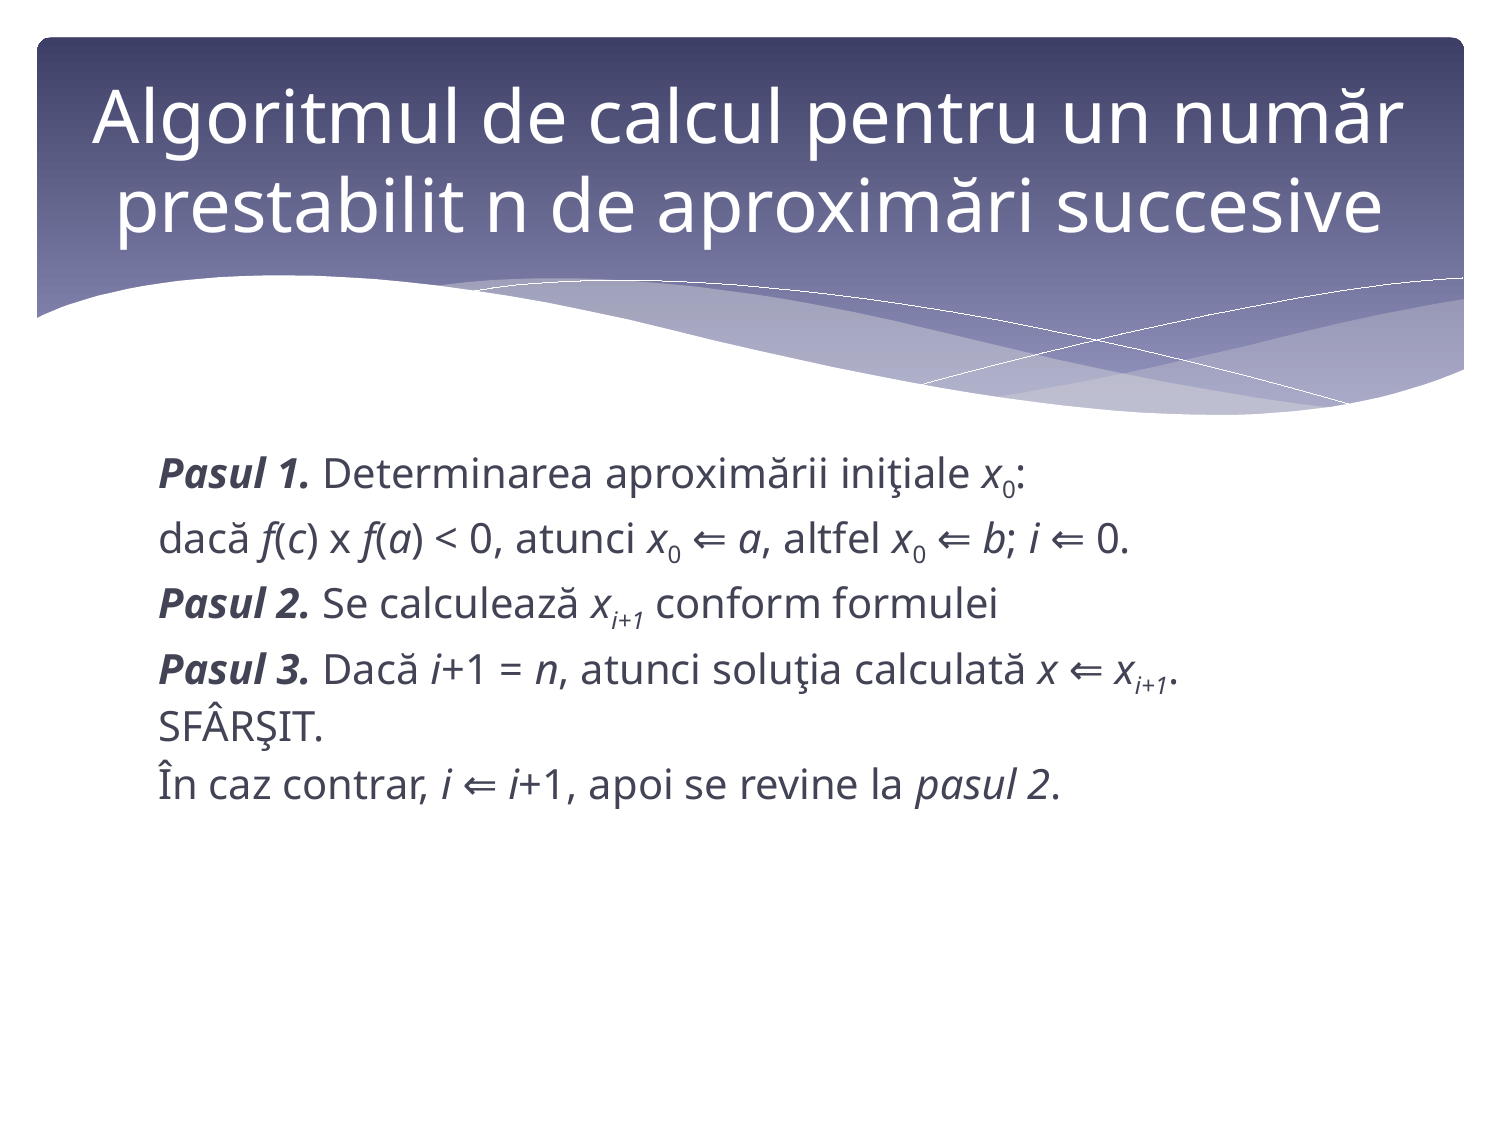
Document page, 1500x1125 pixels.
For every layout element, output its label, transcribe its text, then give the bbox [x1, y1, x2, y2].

title Algoritmul de calcul pentru un număr prestabilit n de aproximări succesive [75, 55, 1425, 261]
